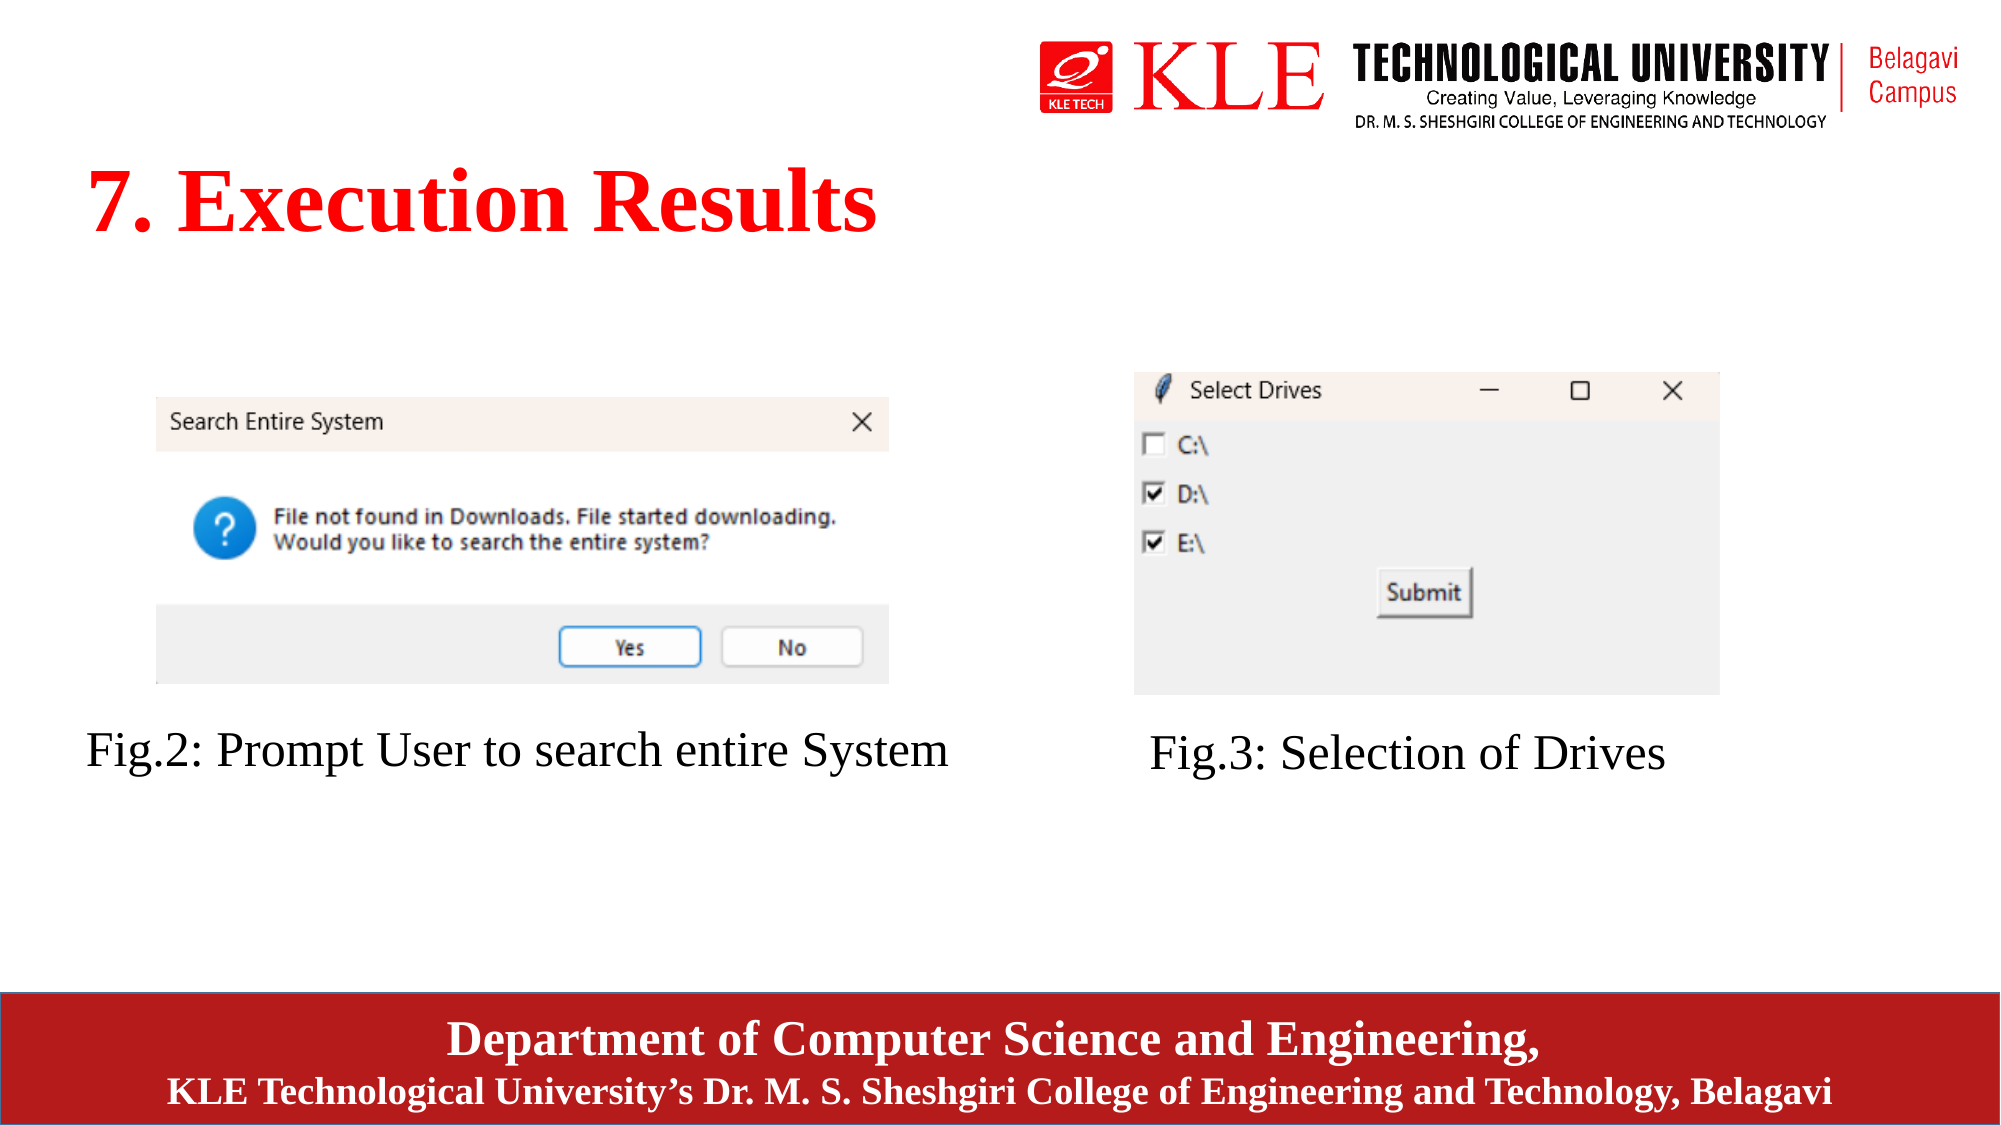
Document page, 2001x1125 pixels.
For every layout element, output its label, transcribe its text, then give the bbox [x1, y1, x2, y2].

picture [1134, 372, 1720, 695]
text_box Fig.3: Selection of Drives [1134, 712, 1862, 788]
text_box Department of Computer Science and Engineering, KLE Technological University’s Dr. M. S. Sheshgiri College of Engineering and Technology, Belagavi [0, 993, 2000, 1125]
title 7. Execution Results [70, 113, 1783, 290]
text_box Fig.2: Prompt User to search entire System [70, 708, 978, 784]
picture [1033, 31, 1970, 136]
picture [155, 397, 889, 684]
